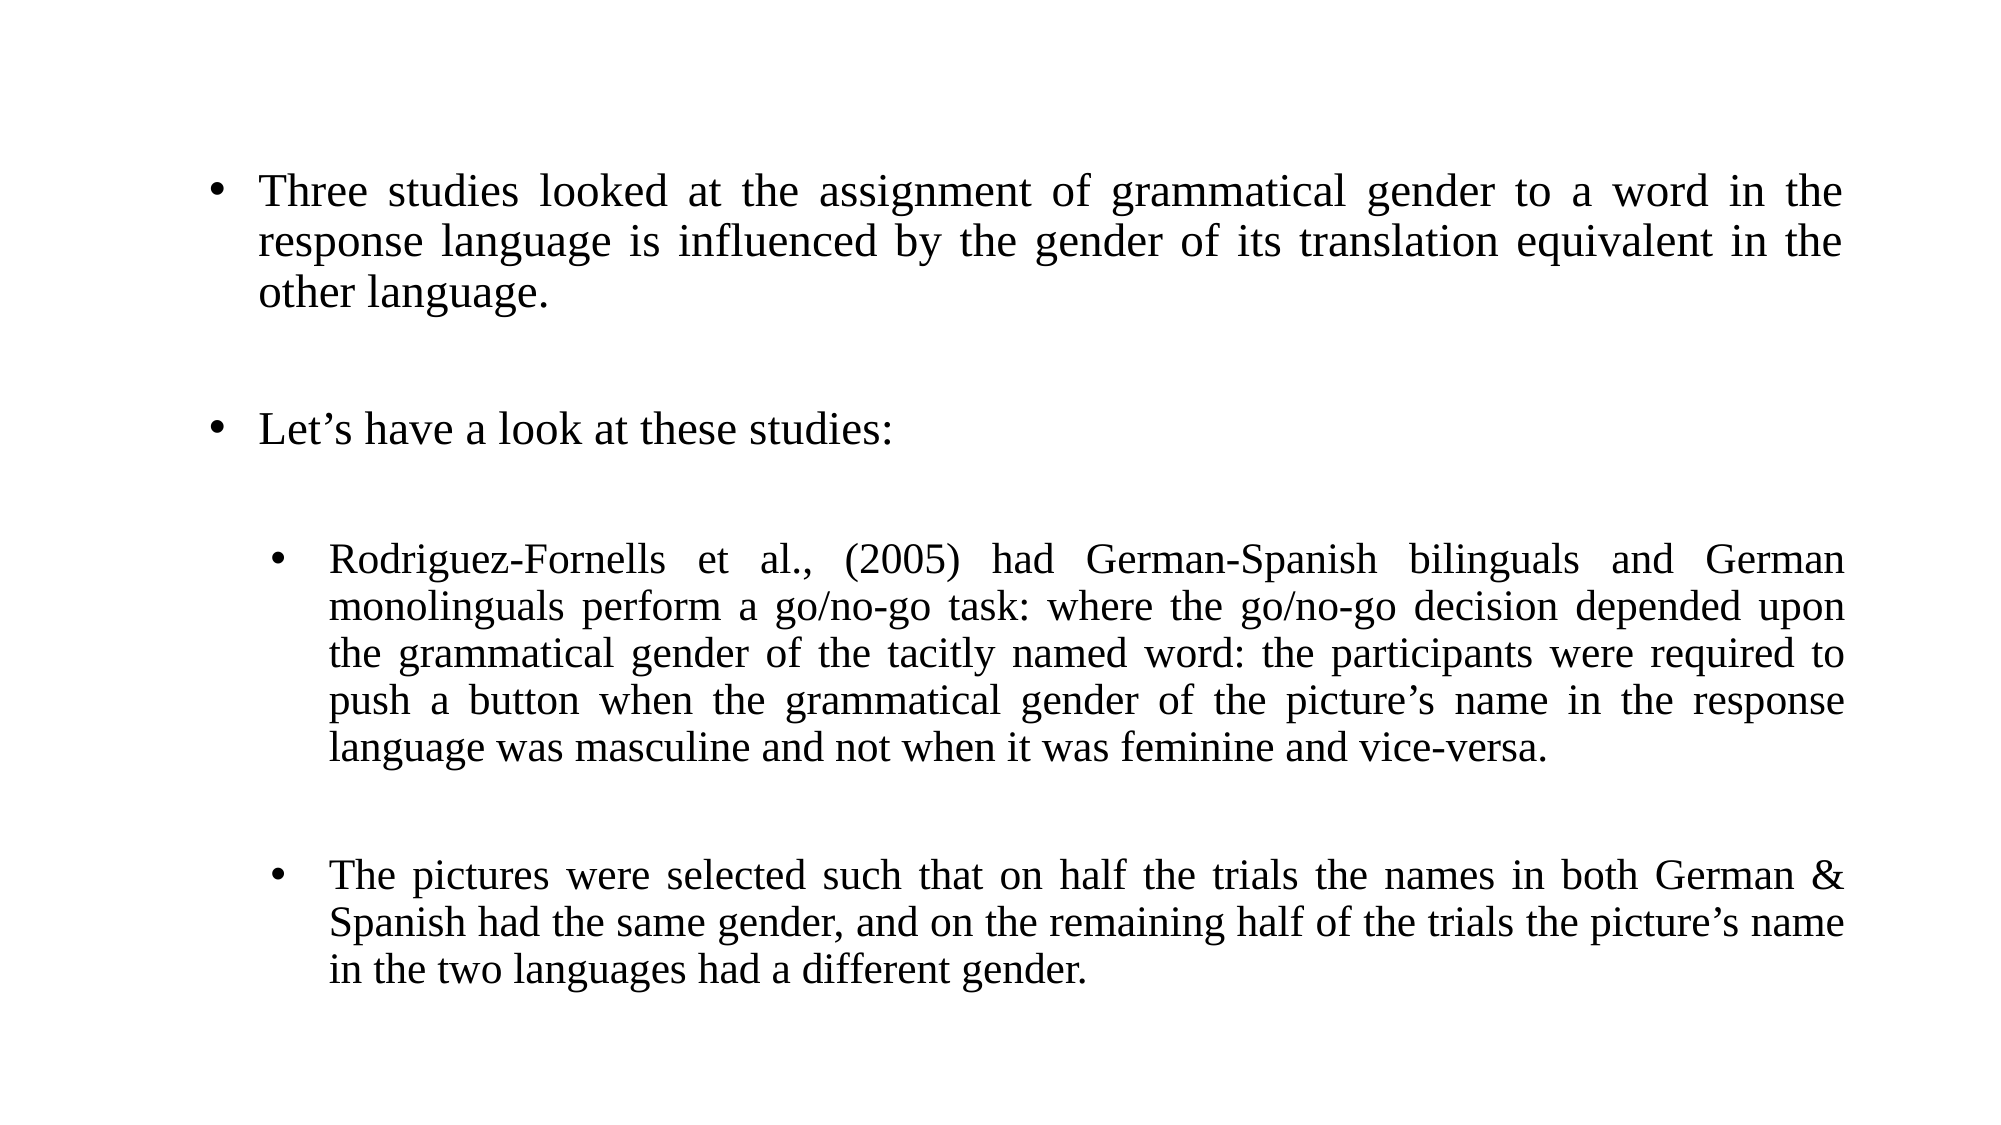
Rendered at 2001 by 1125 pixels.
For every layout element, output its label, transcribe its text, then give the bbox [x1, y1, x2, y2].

list Three studies looked at the assignment of grammatical gender to a word in the response language is influenced by the gender of its translation equivalent in the other language. Let’s have a look at these studies: Rodriguez-Fornells et al., (2005) had German-Spanish bilinguals and German monolinguals perform a go/no-go task: where the go/no-go decision depended upon the grammatical gender of the tacitly named word: the participants were required to push a button when the grammatical gender of the picture’s name in the response language was masculine and not when it was feminine and vice-versa. The pictures were selected such that on half the trials the names in both German & Spanish had the same gender, and on the remaining half of the trials the picture’s name in the two languages had a different gender. [137, 88, 1863, 1014]
